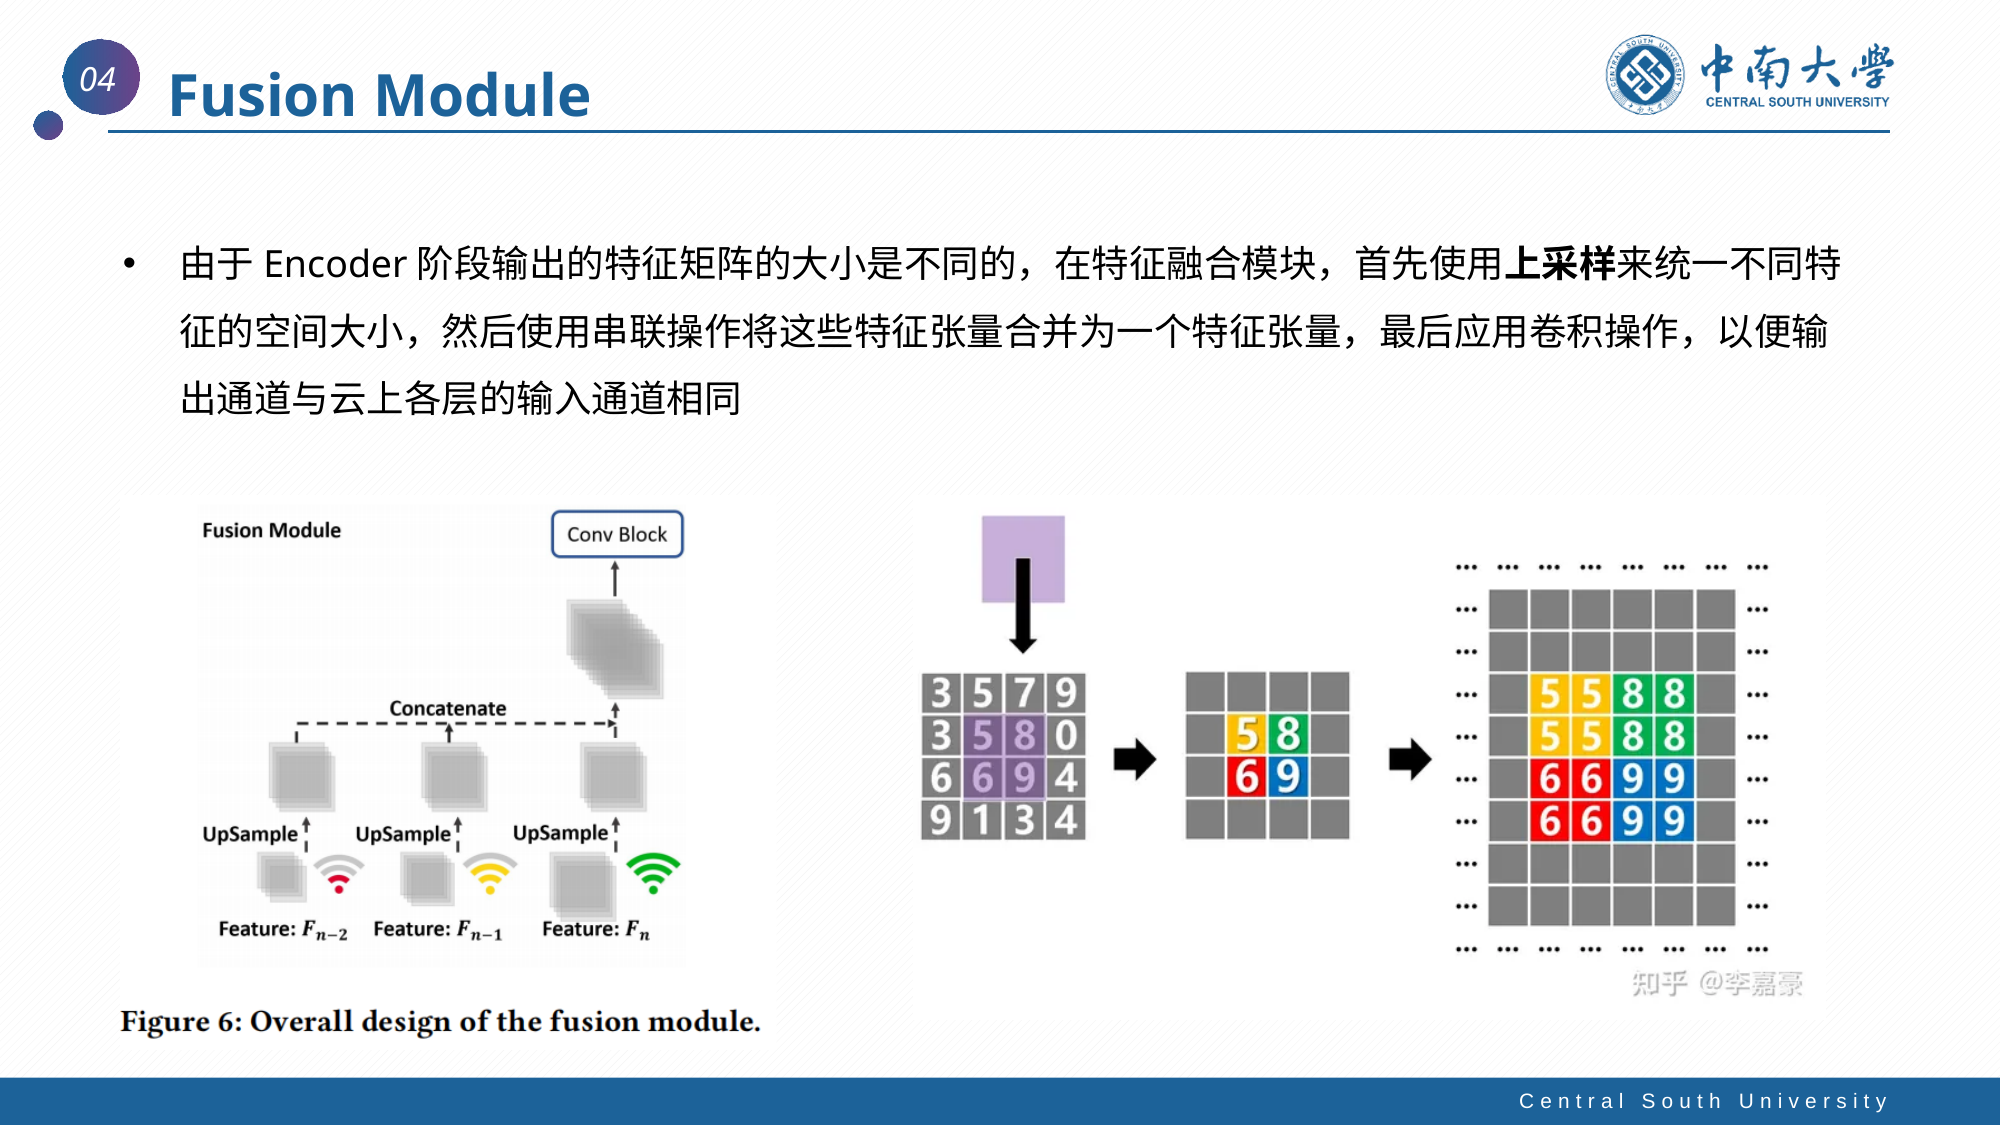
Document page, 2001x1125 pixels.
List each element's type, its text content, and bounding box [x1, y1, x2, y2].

picture [119, 495, 777, 1050]
text_box Central South University [1504, 1080, 1902, 1120]
text_box 由于Encoder阶段输出的特征矩阵的大小是不同的，在特征融合模块，首先使用上采样来统一不同特征的空间大小，然后使用串联操作将这些特征张量合并为一个特征张量，最后应用卷积操作，以便输出通道与云上各层的输入通道相同 [108, 210, 1868, 435]
text_box [0, 1077, 2000, 1125]
picture [913, 495, 1826, 1020]
picture [1595, 28, 1907, 121]
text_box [33, 38, 153, 140]
text_box Fusion Module [152, 15, 1500, 128]
